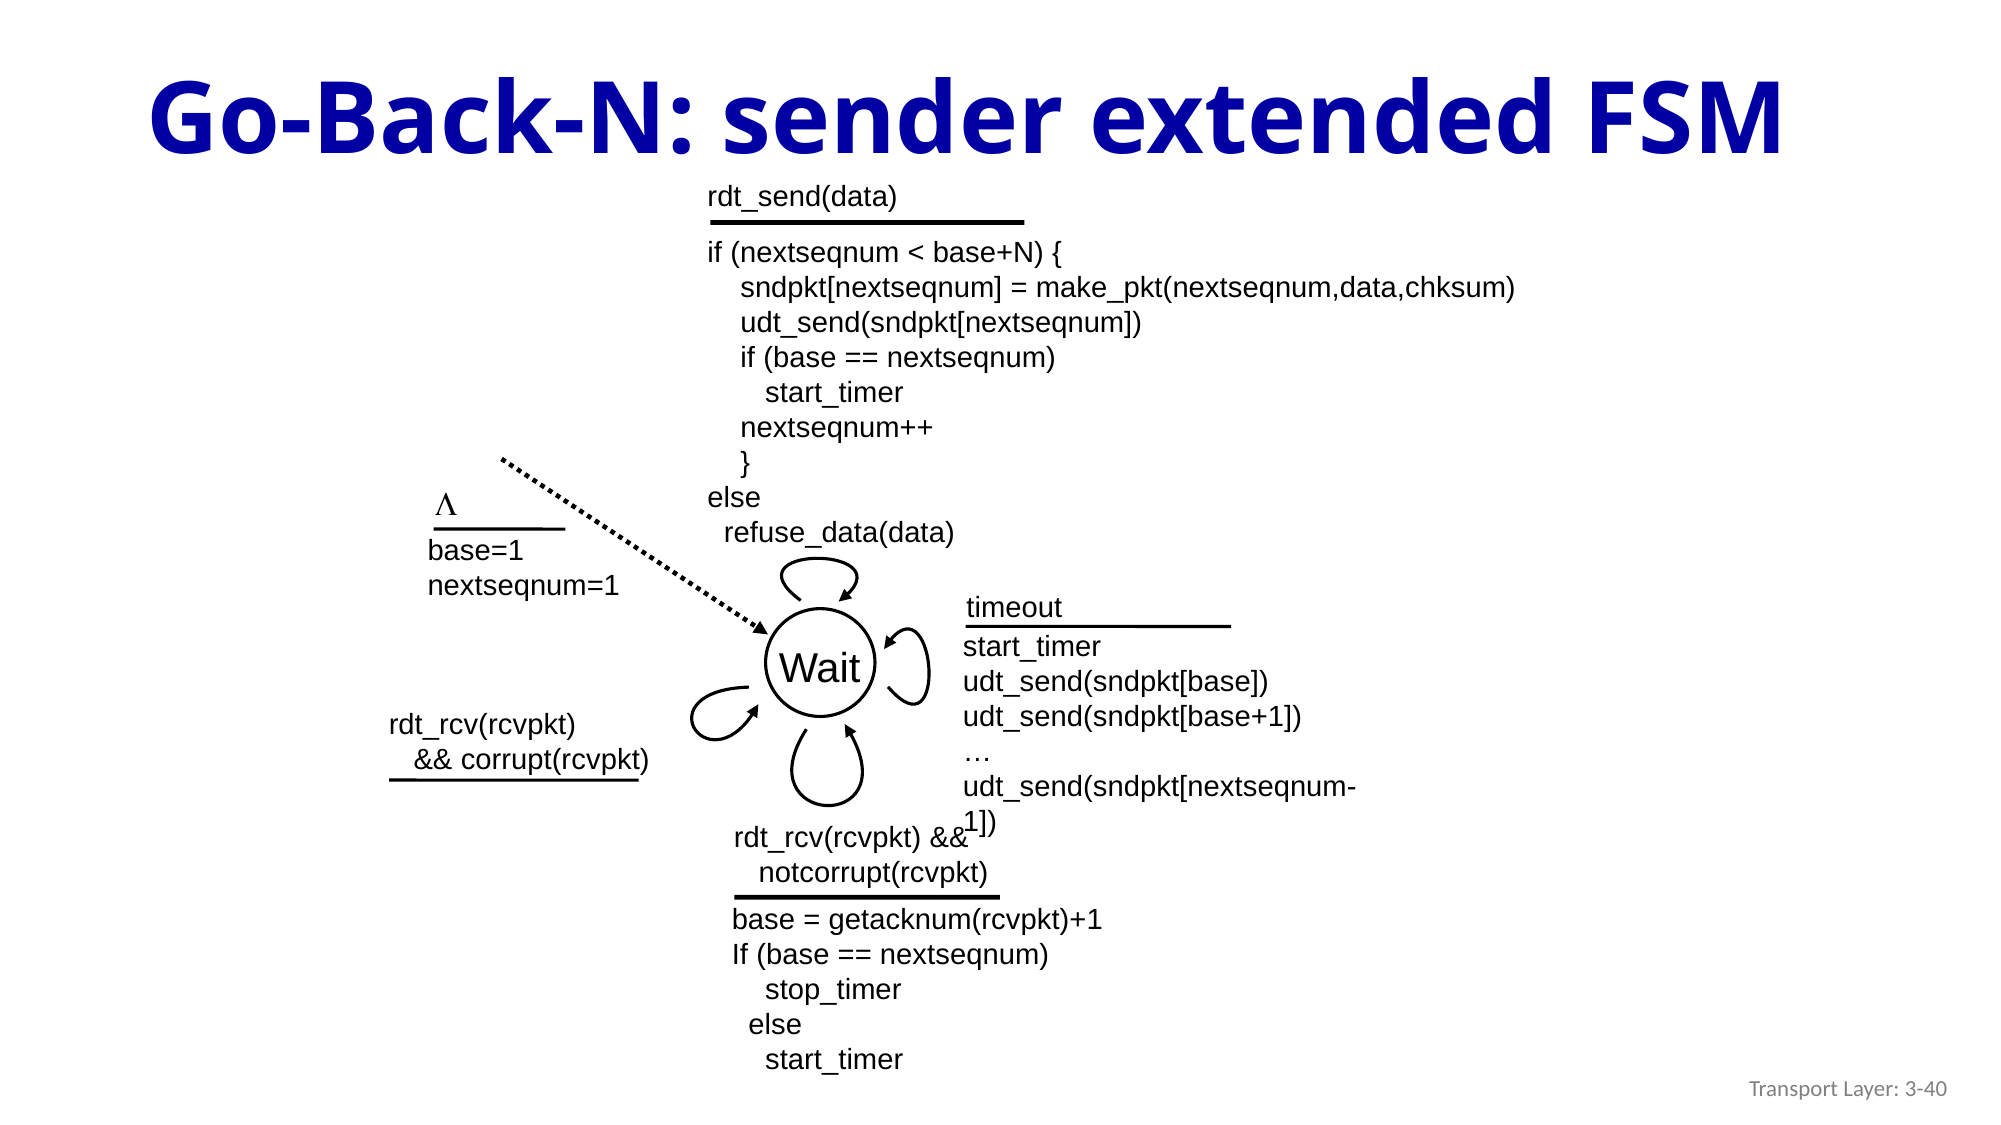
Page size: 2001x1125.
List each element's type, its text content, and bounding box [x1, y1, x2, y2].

title Go-Back-N: sender extended FSM [131, 47, 1952, 195]
text_box L [419, 474, 473, 530]
text_box base=1 nextseqnum=1 [412, 524, 657, 607]
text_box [717, 723, 1322, 1030]
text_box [753, 608, 884, 717]
slide_number Transport Layer: 3-40 [1512, 1056, 1963, 1117]
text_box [373, 687, 759, 792]
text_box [884, 603, 1404, 758]
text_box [692, 170, 1599, 603]
